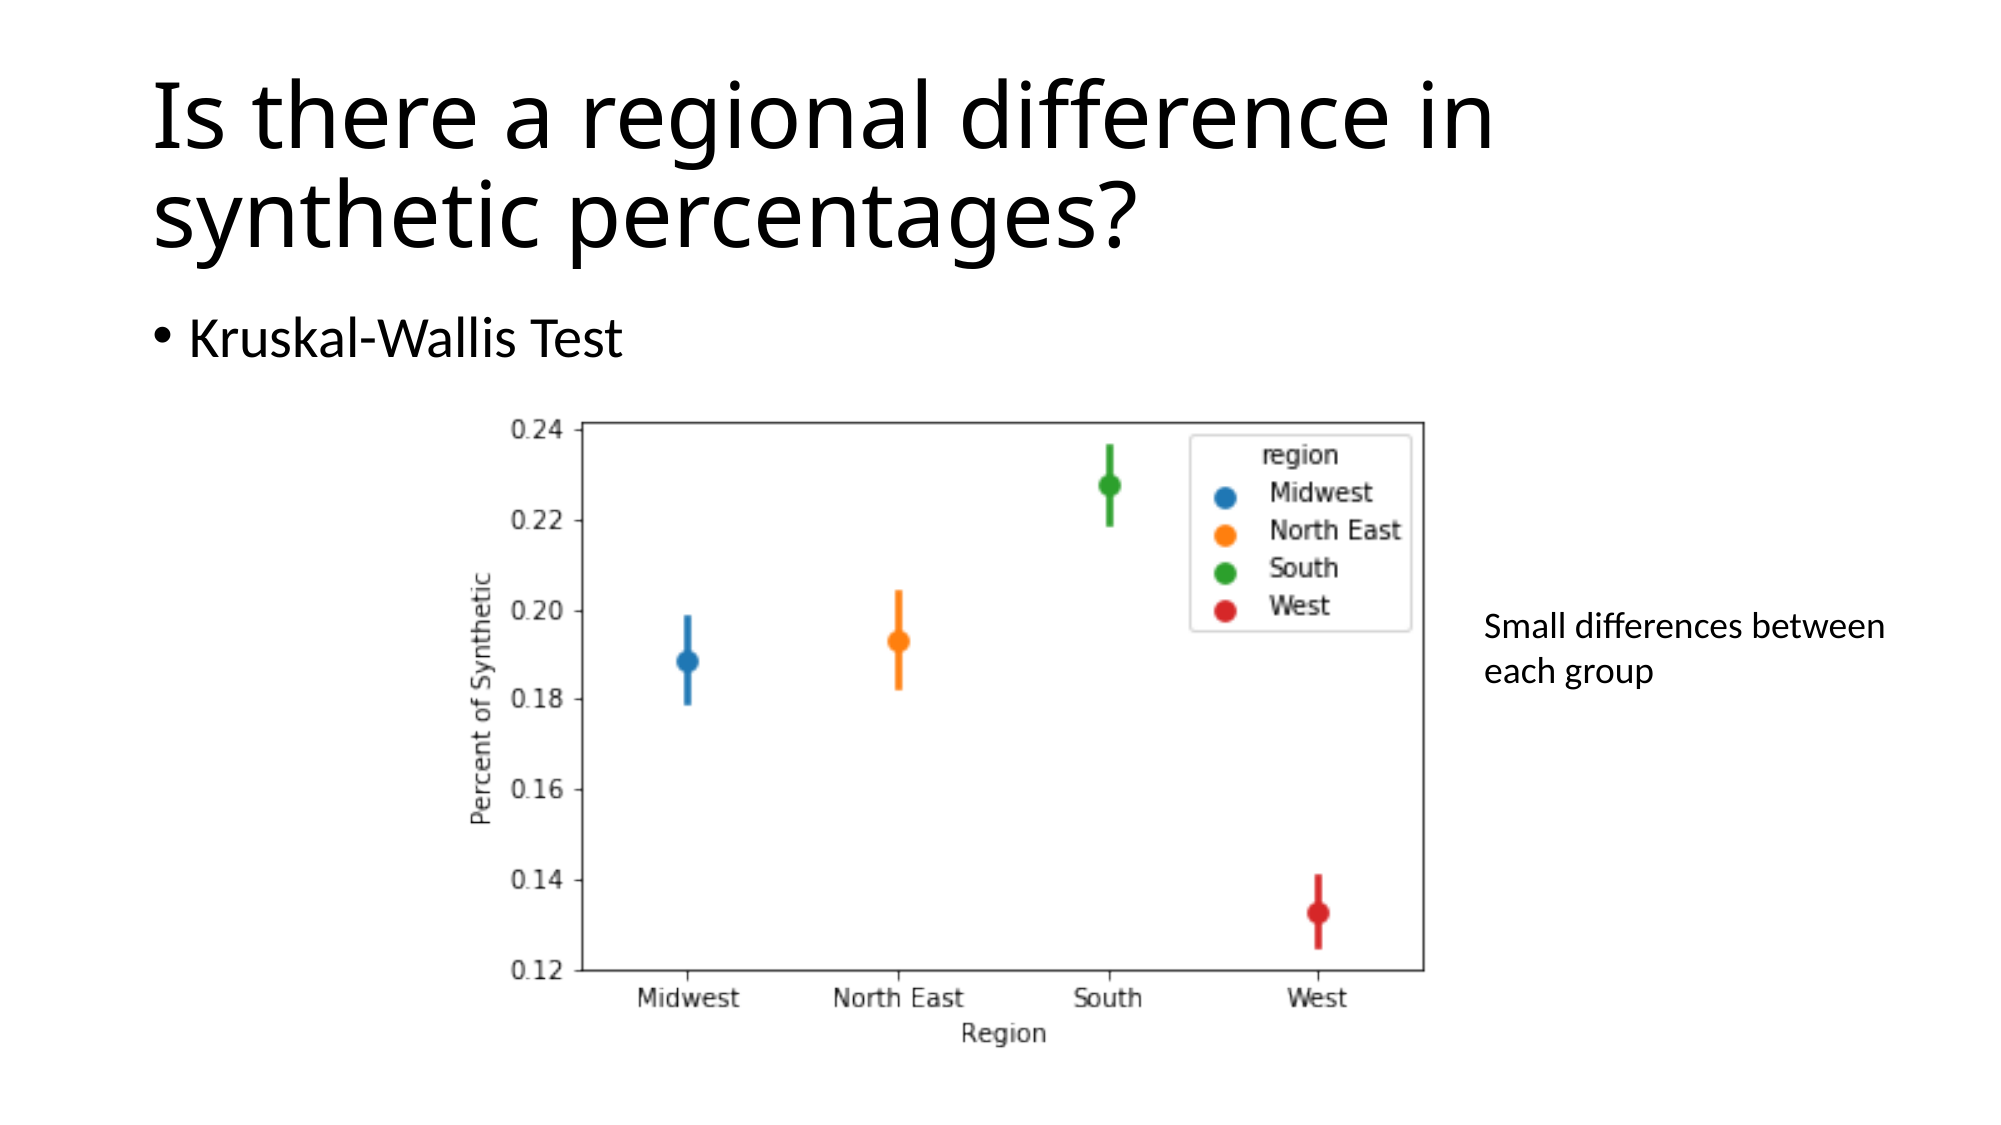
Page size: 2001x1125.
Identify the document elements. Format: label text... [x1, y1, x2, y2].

list Kruskal-Wallis Test [137, 299, 1863, 1014]
picture [456, 402, 1441, 1066]
text_box Small differences between each group [1469, 594, 1904, 699]
title Is there a regional difference in synthetic percentages? [137, 59, 1863, 278]
